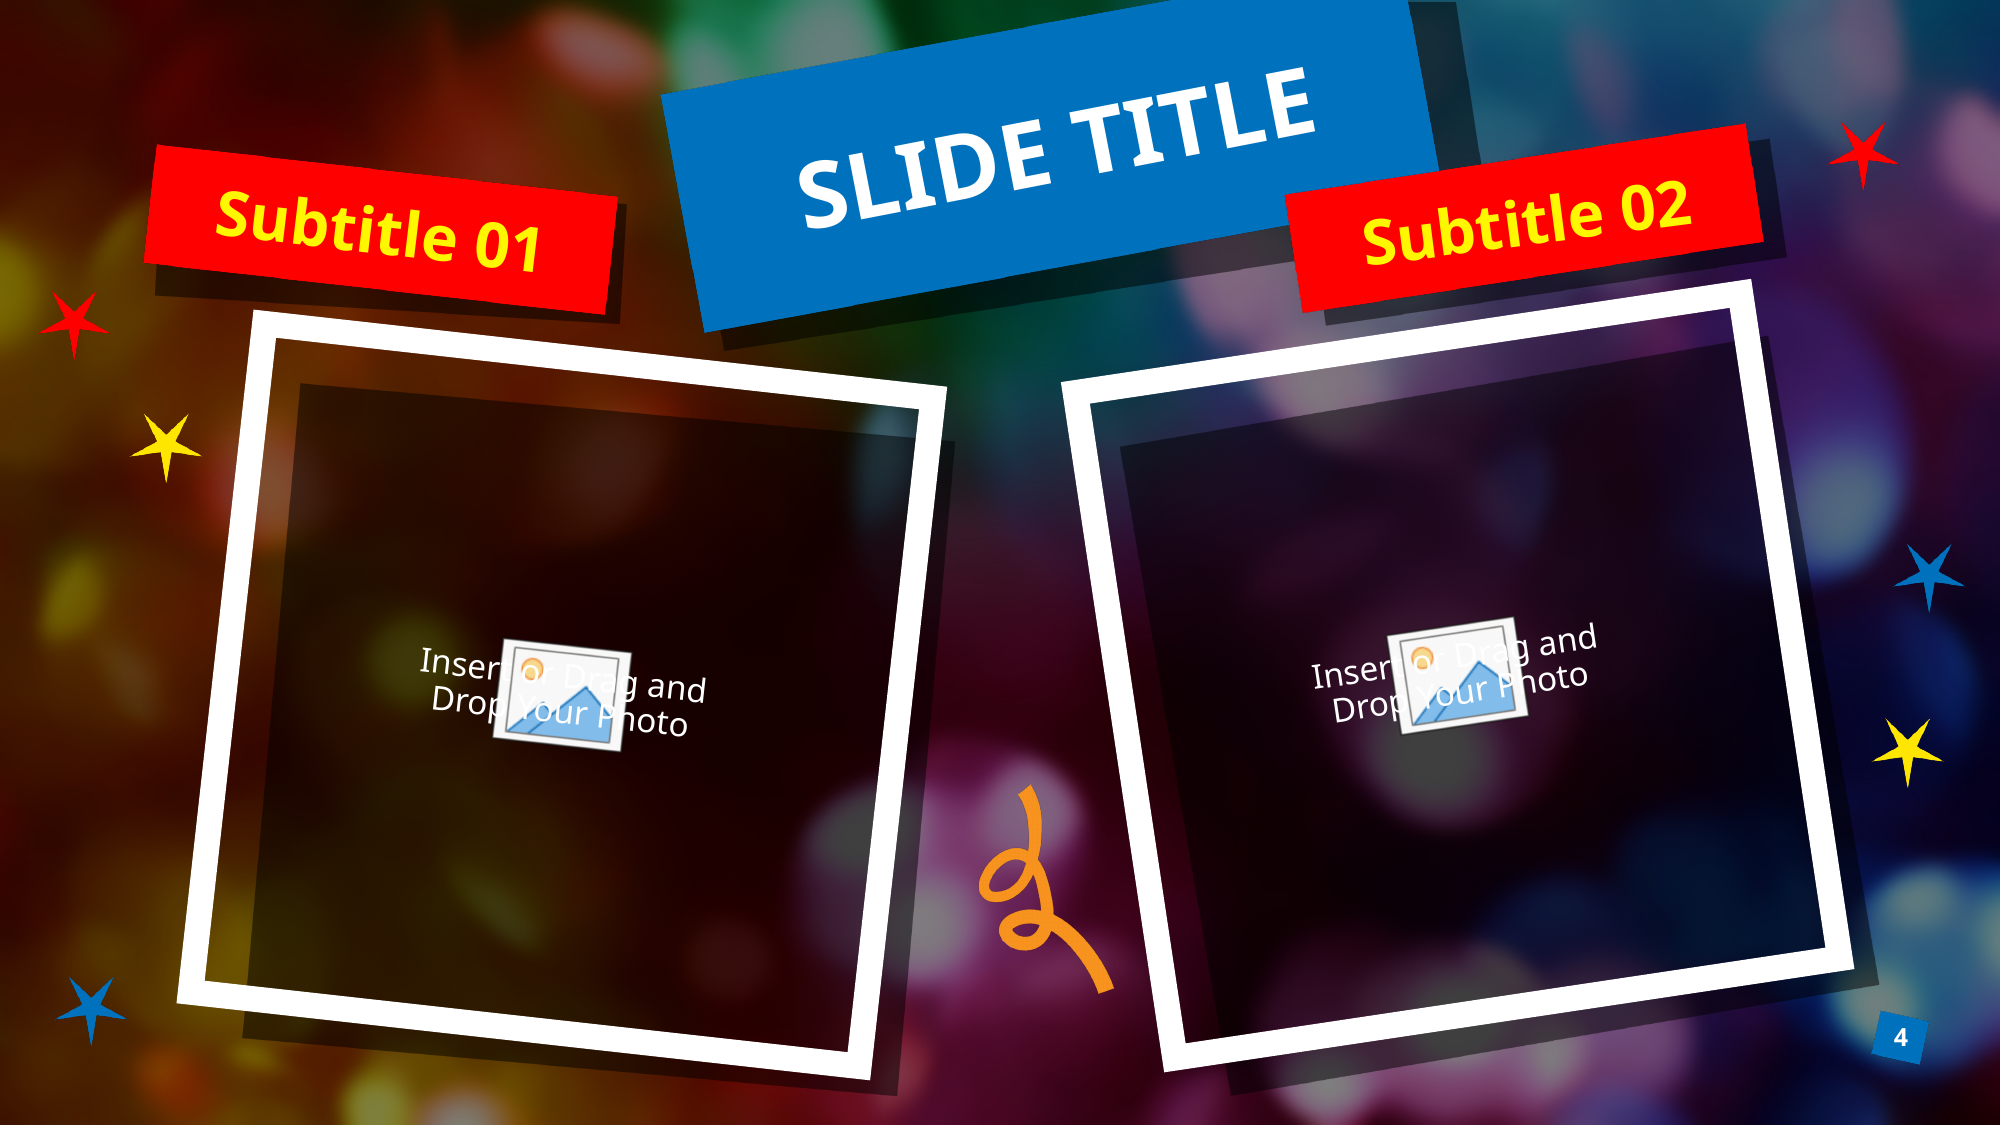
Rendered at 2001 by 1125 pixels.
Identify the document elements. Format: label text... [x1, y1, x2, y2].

list Subtitle 01 [142, 165, 617, 322]
slide_number 4 [1866, 1008, 1936, 1069]
list Subtitle 02 [1290, 153, 1766, 315]
picture [0, 0, 2000, 1125]
title SLIDE TITLE [666, 0, 1449, 335]
